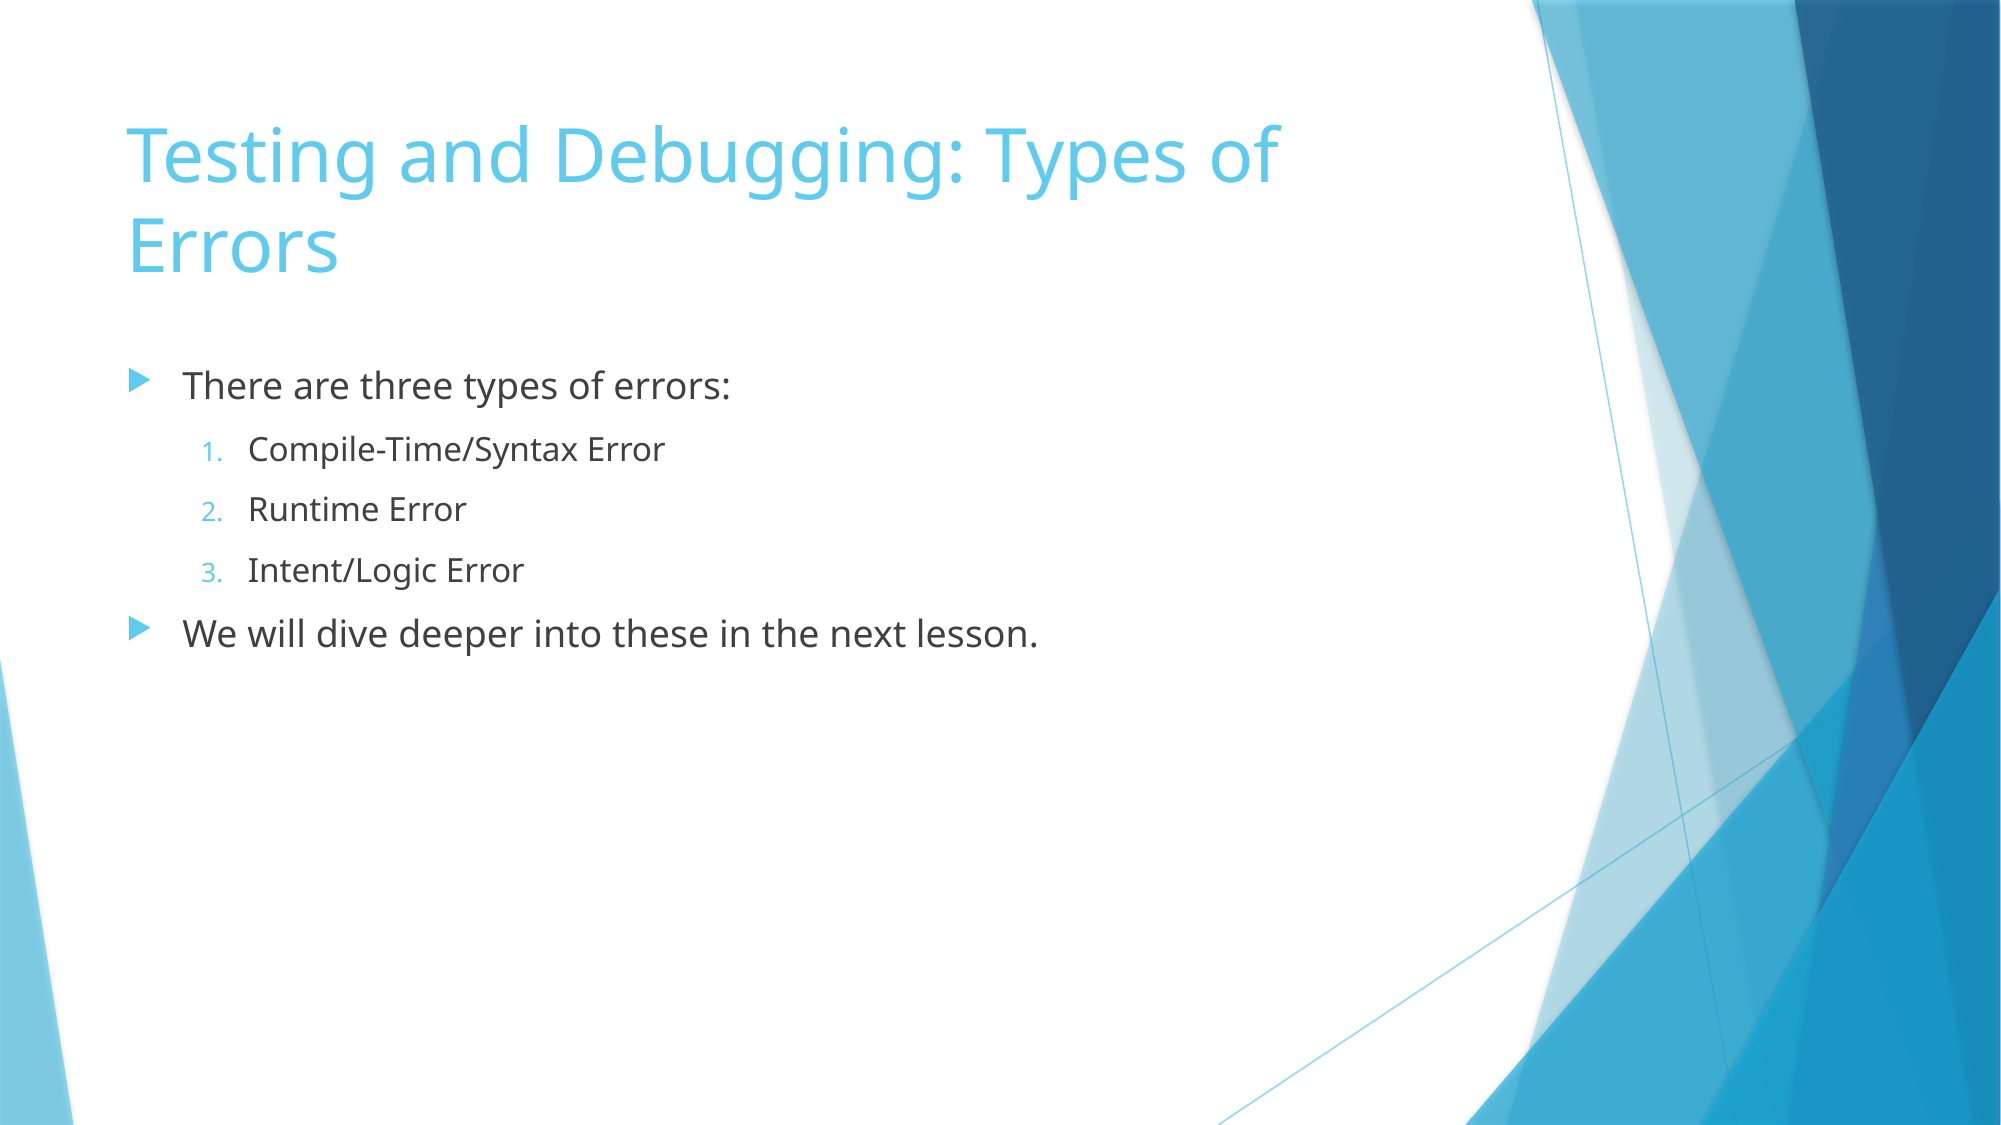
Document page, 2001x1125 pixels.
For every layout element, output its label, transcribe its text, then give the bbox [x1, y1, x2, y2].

title Testing and Debugging: Types of Errors [111, 99, 1522, 317]
list There are three types of errors: Compile-Time/Syntax Error Runtime Error Intent/Logic Error We will dive deeper into these in the next lesson. [111, 354, 1522, 992]
